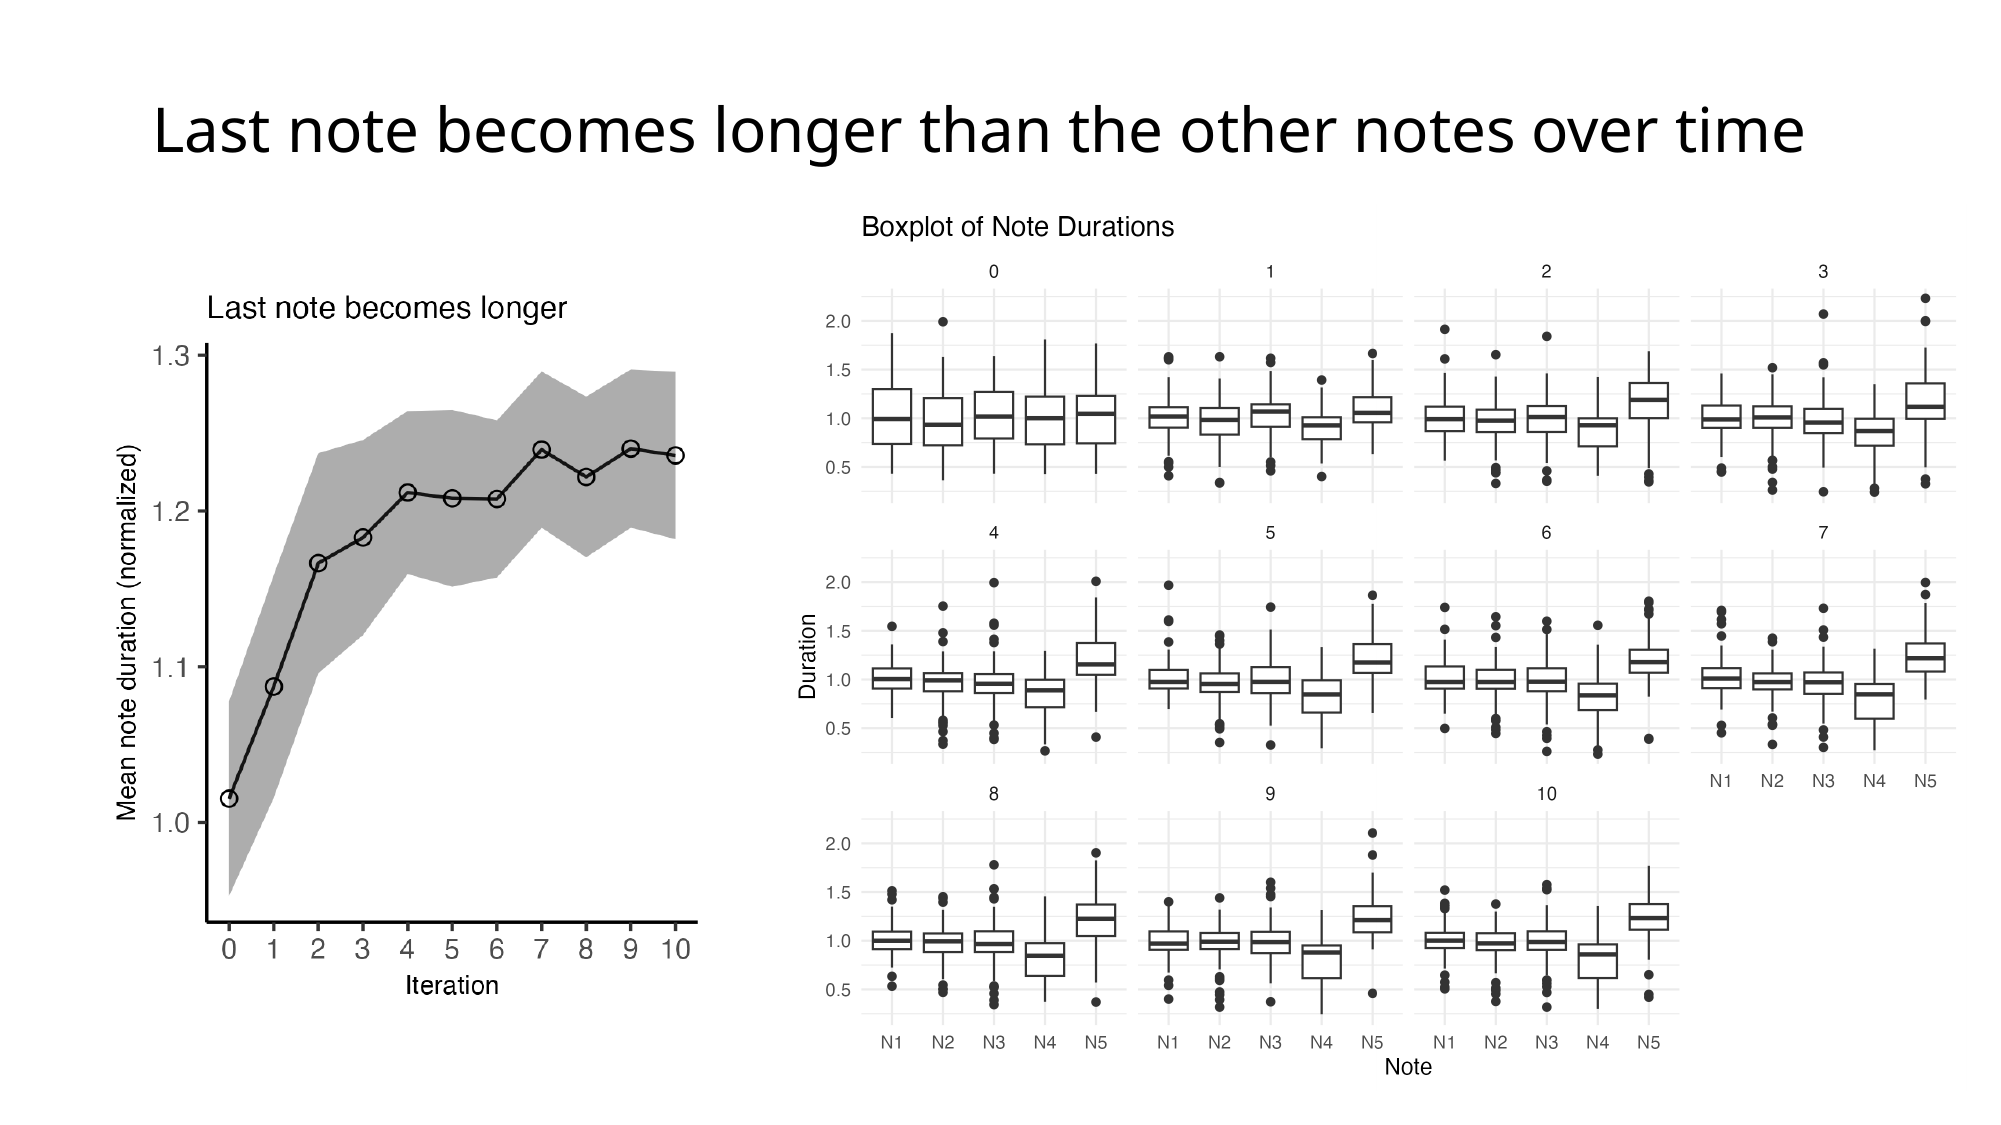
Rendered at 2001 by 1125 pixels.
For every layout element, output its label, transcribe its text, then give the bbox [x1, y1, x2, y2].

picture [97, 277, 719, 1018]
picture [786, 204, 1968, 1091]
title Last note becomes longer than the other notes over time [137, 59, 1863, 205]
